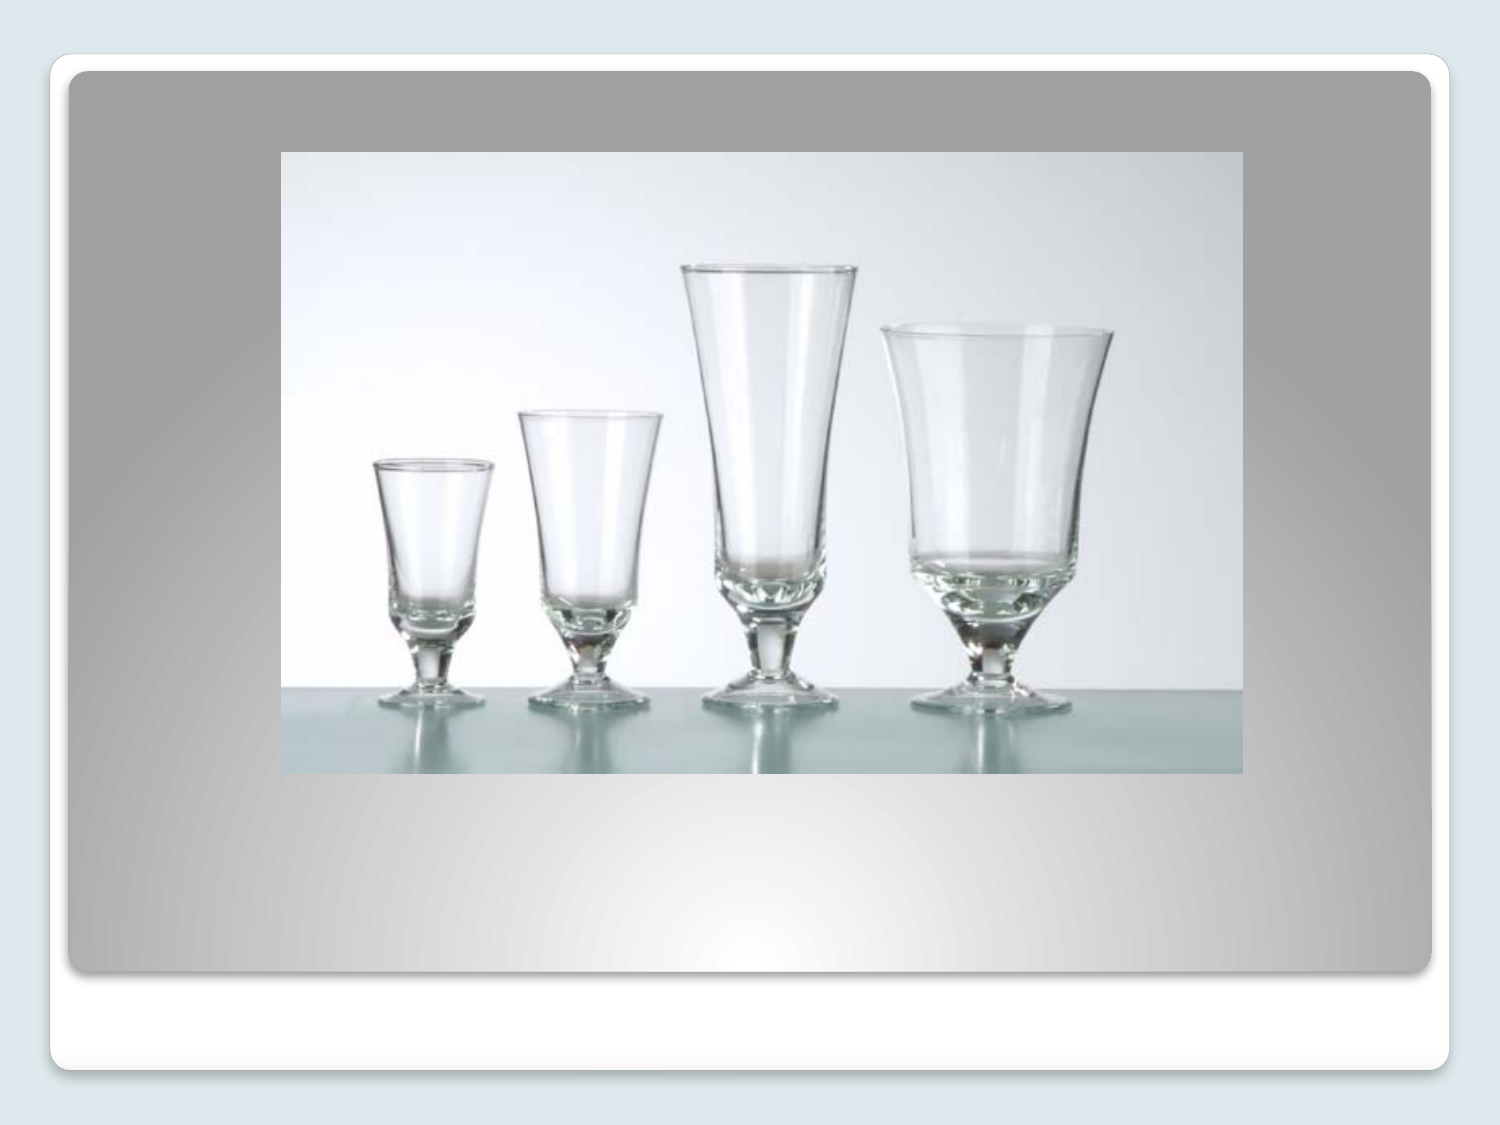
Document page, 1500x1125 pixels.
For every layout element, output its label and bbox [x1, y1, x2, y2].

list [280, 152, 1243, 774]
